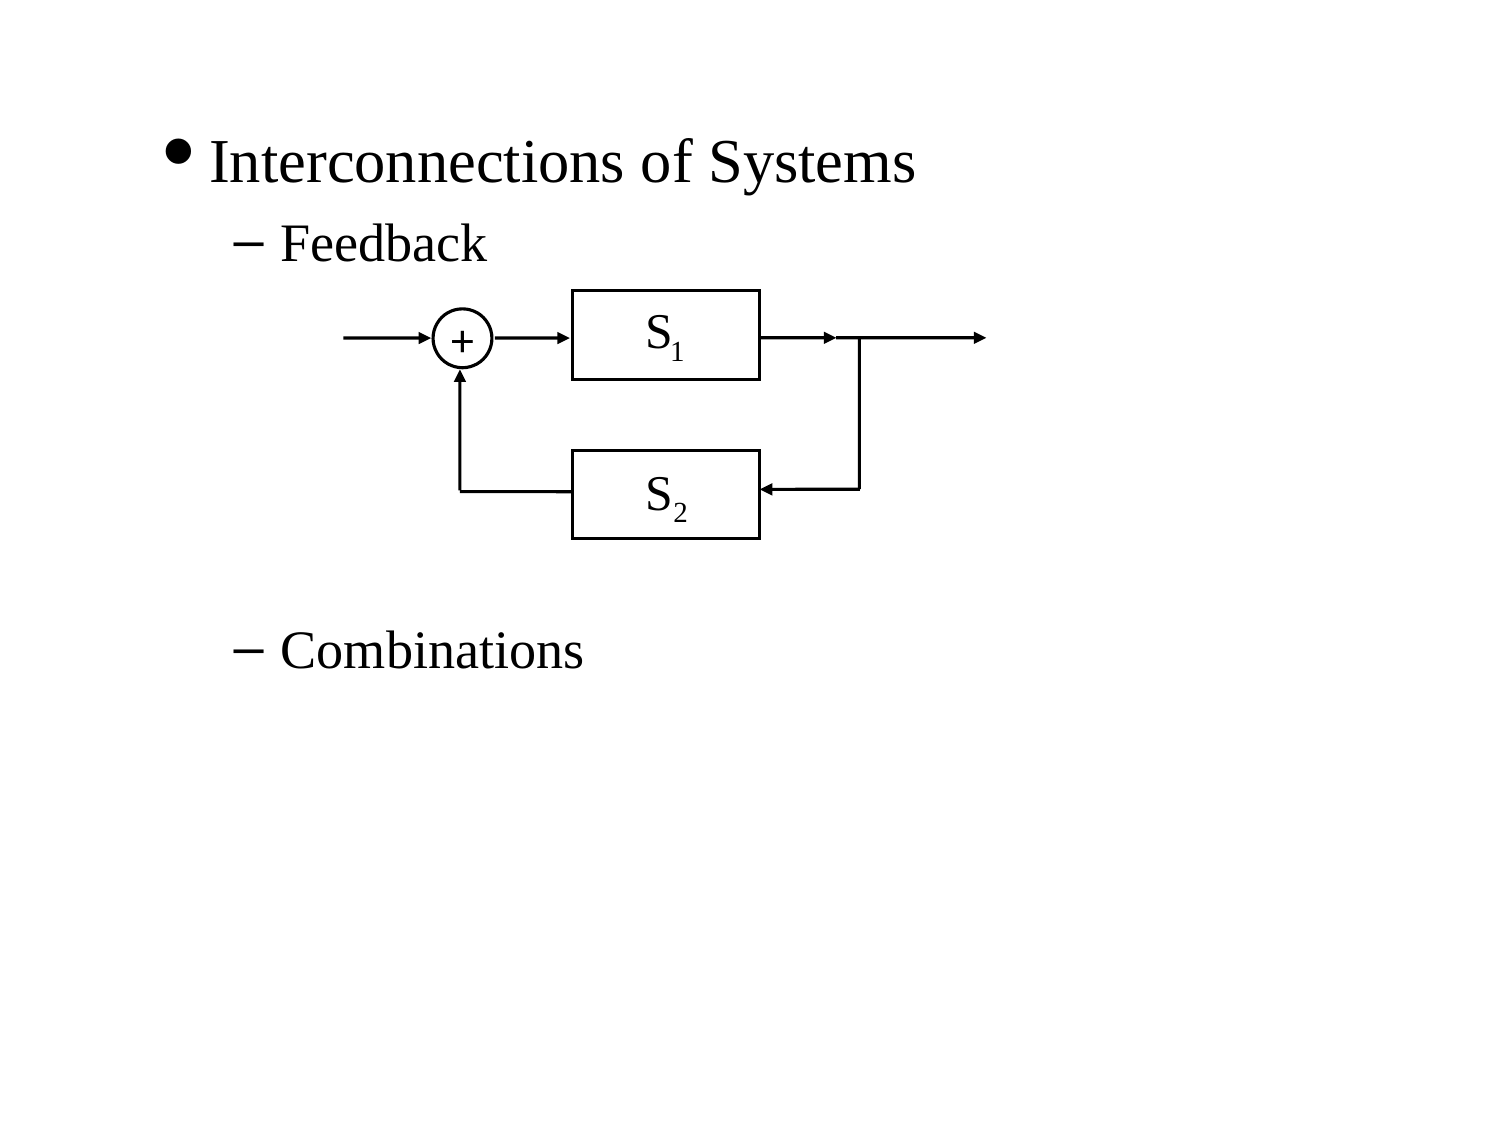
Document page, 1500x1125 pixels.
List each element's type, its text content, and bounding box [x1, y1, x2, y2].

text_box [453, 369, 467, 491]
text_box [572, 450, 760, 539]
text_box [759, 483, 860, 496]
text_box [343, 331, 431, 345]
text_box [836, 331, 987, 344]
text_box + [433, 308, 492, 368]
text_box Interconnections of Systems Feedback Combinations [0, 0, 1500, 687]
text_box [639, 459, 699, 532]
text_box [494, 331, 570, 345]
text_box [761, 331, 836, 344]
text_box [639, 298, 690, 370]
text_box [572, 290, 760, 380]
